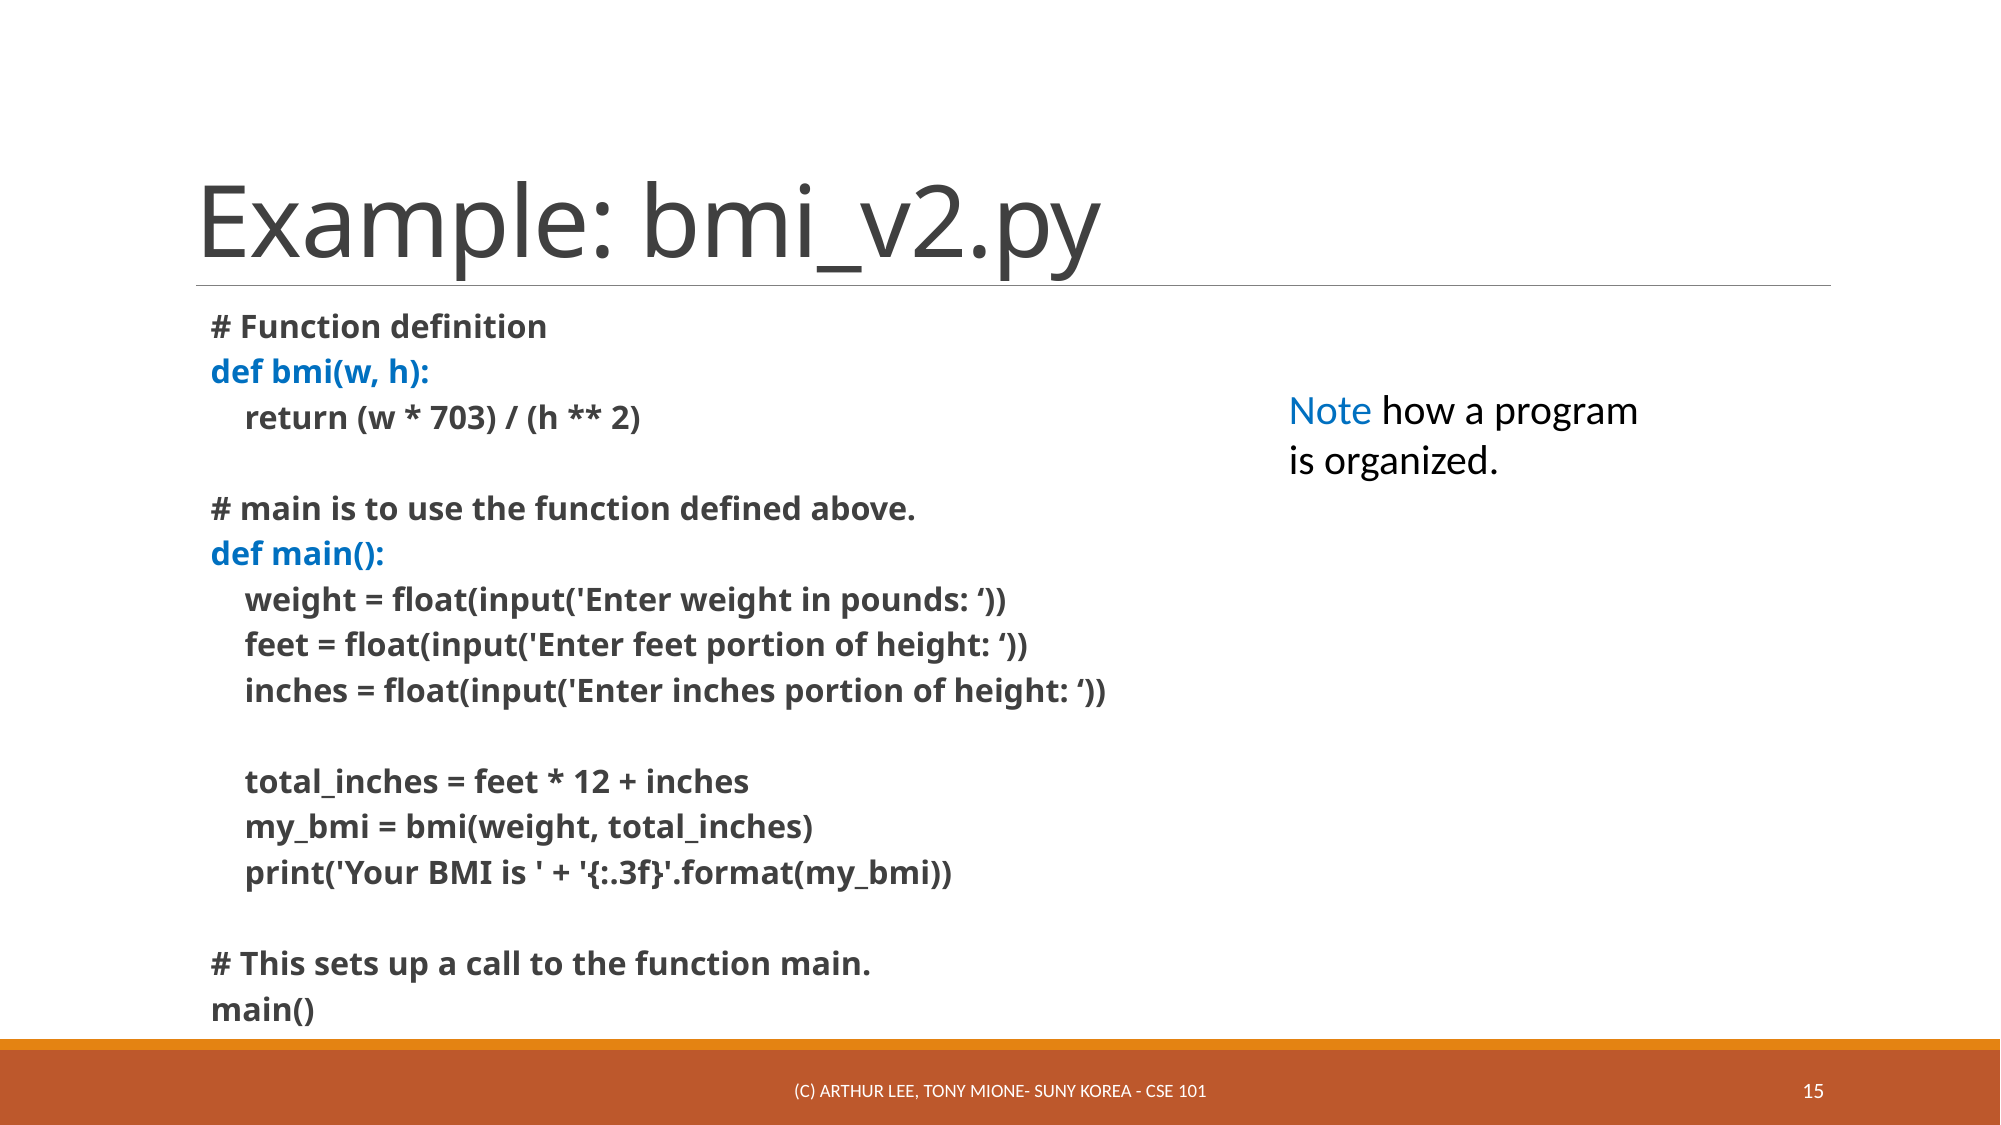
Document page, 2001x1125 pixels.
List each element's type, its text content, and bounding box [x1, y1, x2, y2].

title Example: bmi_v2.py [180, 47, 1830, 285]
footer (c) Arthur Lee, Tony Mione- SUNY Korea - CSE 101 [604, 1059, 1396, 1120]
list # Function definition def bmi(w, h): return (w * 703) / (h ** 2) # main is to use the function defined above. def main(): weight = float(input('Enter weight in pounds: ‘)) feet = float(input('Enter feet portion of height: ‘)) inches = float(input('Enter inches portion of height: ‘)) total_inches = feet * 12 + inches my_bmi = bmi(weight, total_inches) print('Your BMI is ' + '{:.3f}'.format(my_bmi)) # This sets up a call to the function main. main() [180, 302, 1830, 1039]
slide_number 15 [1624, 1059, 1840, 1120]
text_box Note how a program is organized. [1274, 375, 1745, 491]
